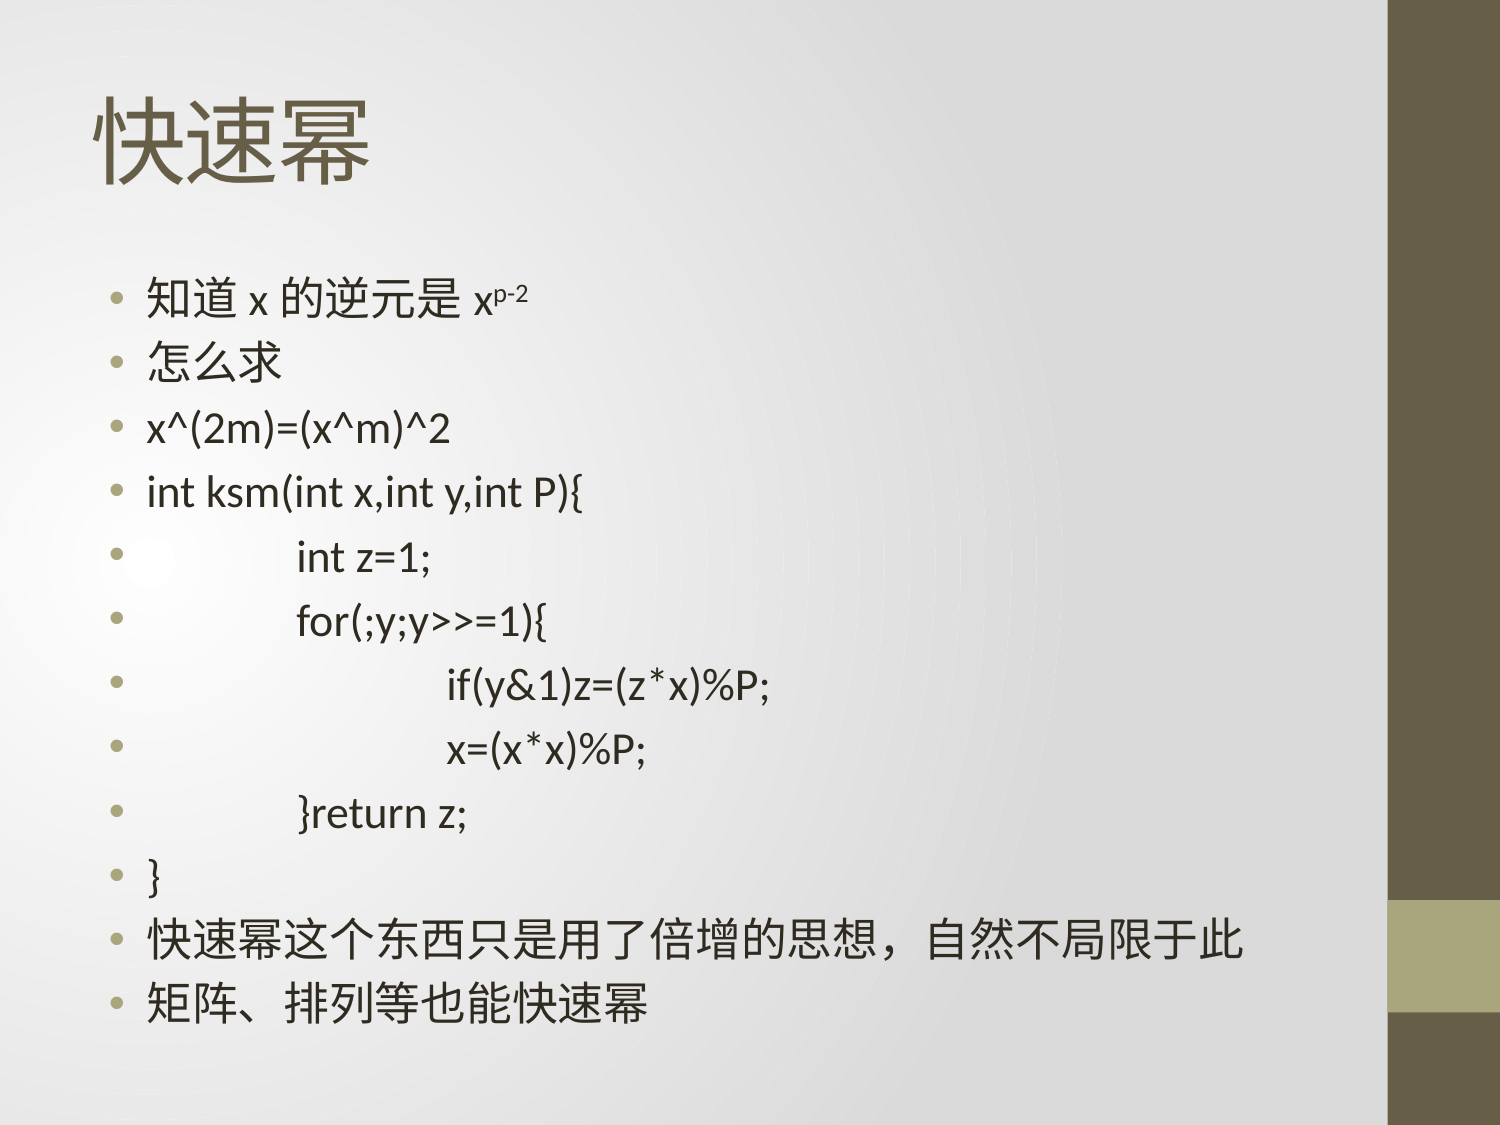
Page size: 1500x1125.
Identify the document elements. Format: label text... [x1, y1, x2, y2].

list 知道x的逆元是xp-2 怎么求 x^(2m)=(x^m)^2 int ksm(int x,int y,int P){ int z=1; for(;y;y>>=1){ if(y&1)z=(z*x)%P; x=(x*x)%P; }return z; } 快速幂这个东西只是用了倍增的思想，自然不局限于此 矩阵、排列等也能快速幂 [75, 262, 1325, 1050]
title 快速幂 [75, 45, 1325, 233]
